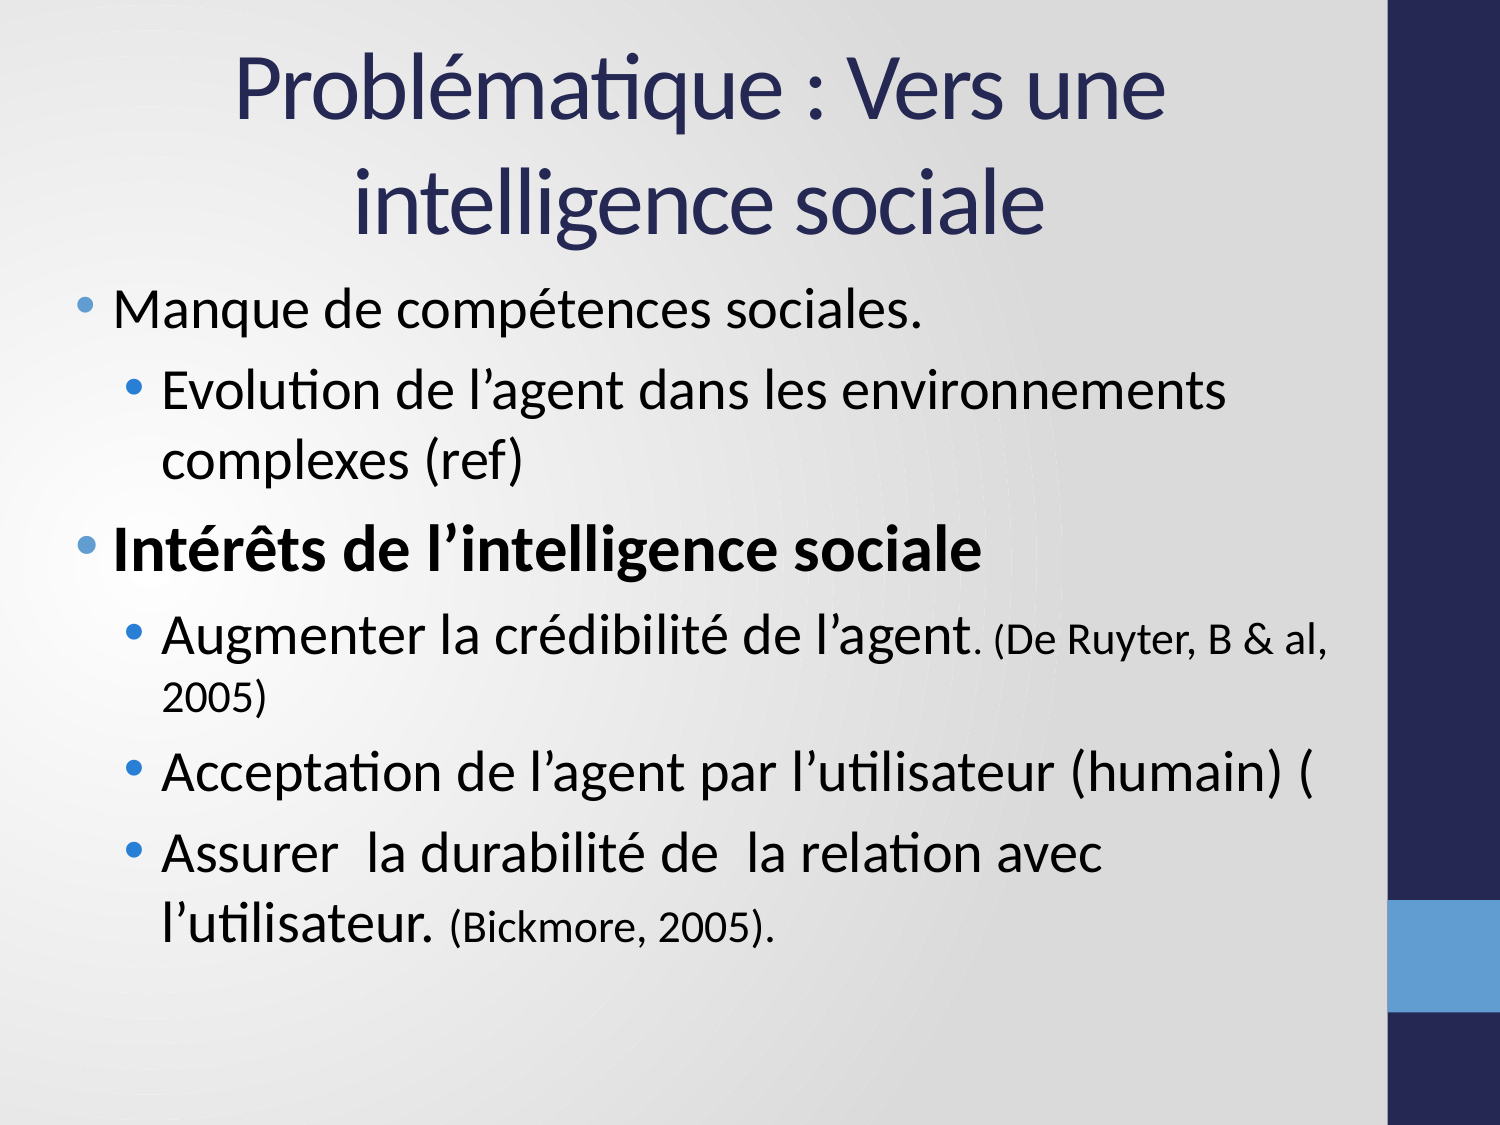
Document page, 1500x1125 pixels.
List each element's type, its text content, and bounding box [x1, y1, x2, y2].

list Manque de compétences sociales. Evolution de l’agent dans les environnements complexes (ref) Intérêts de l’intelligence sociale Augmenter la crédibilité de l’agent. (De Ruyter, B & al, 2005) Acceptation de l’agent par l’utilisateur (humain) ( Assurer la durabilité de la relation avec l’utilisateur. (Bickmore, 2005). [41, 262, 1353, 1050]
title Problématique : Vers une intelligence sociale [75, 45, 1325, 233]
